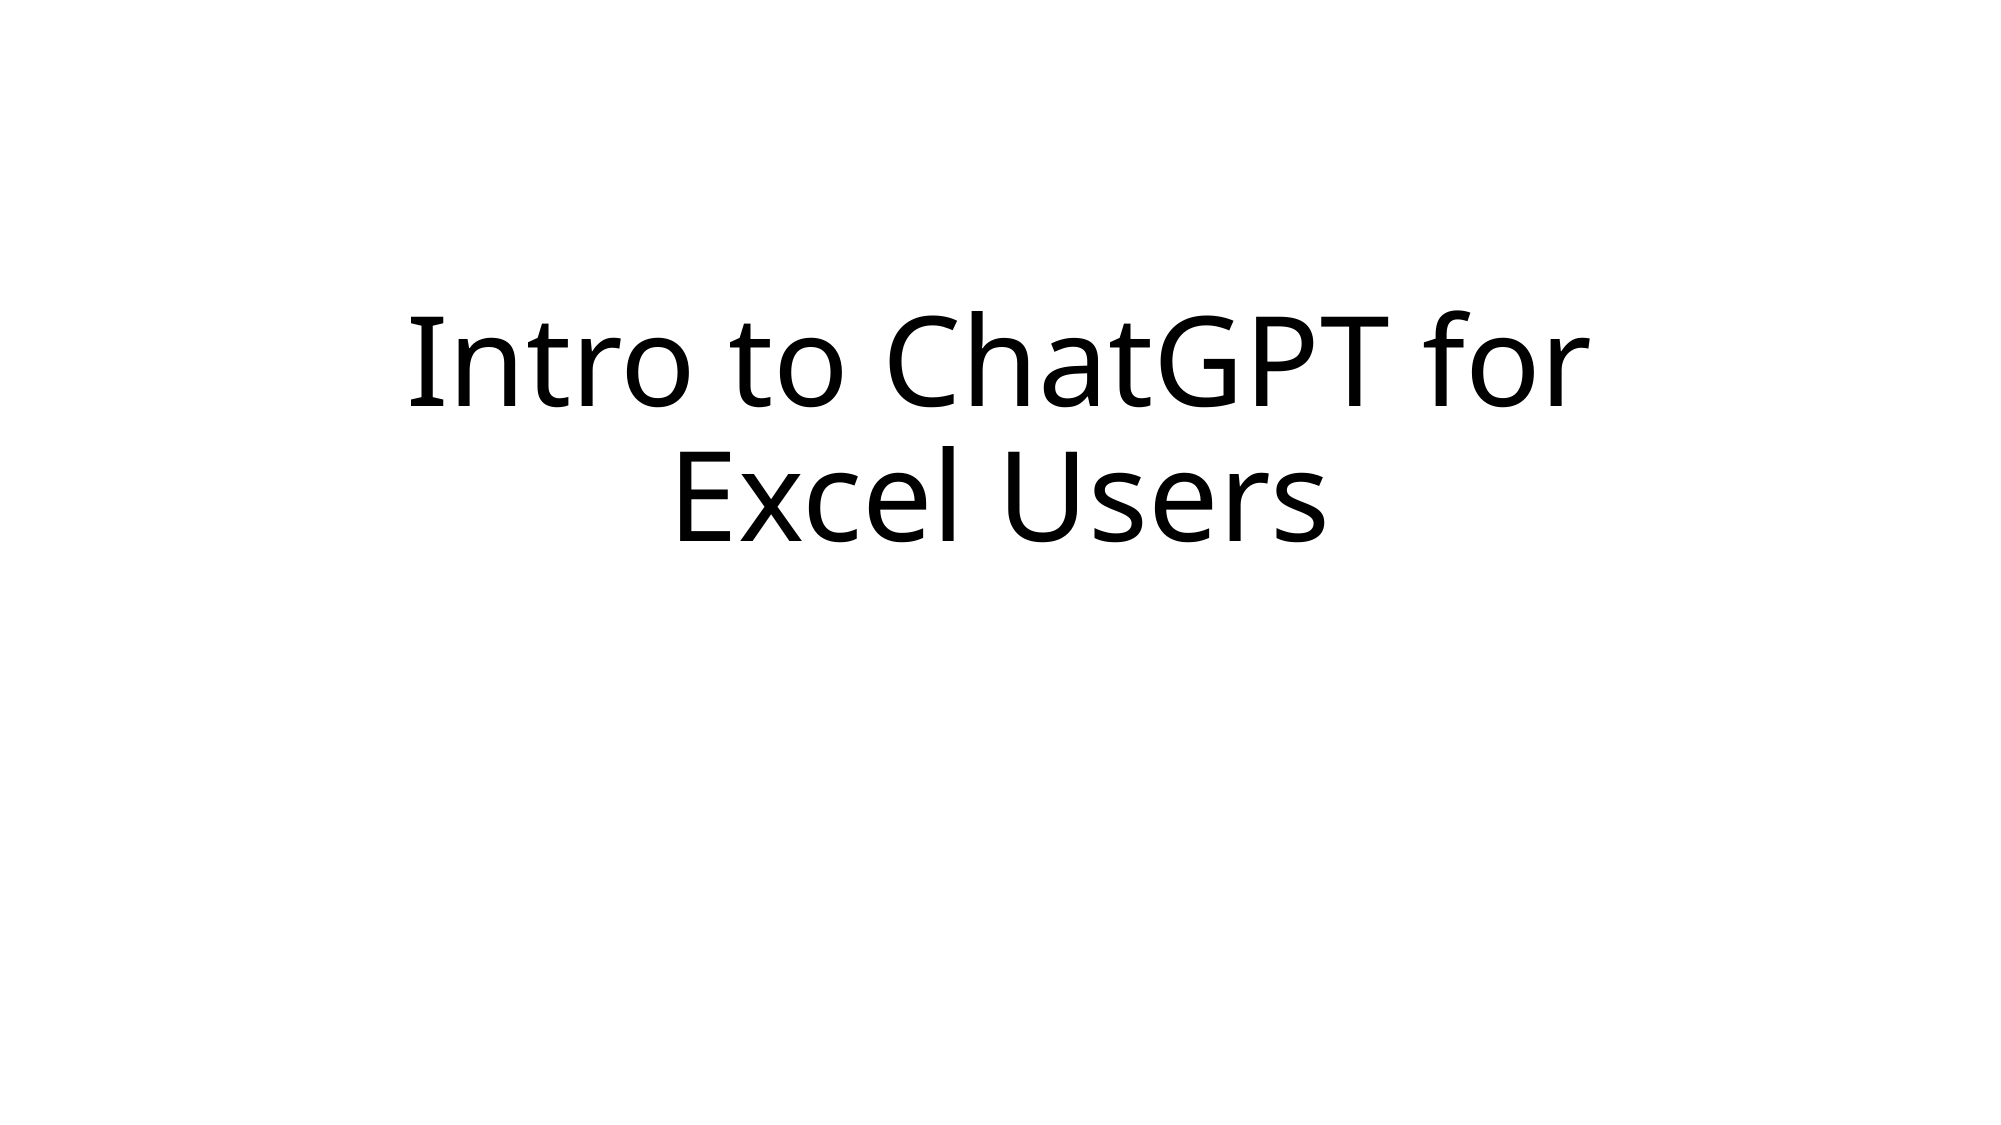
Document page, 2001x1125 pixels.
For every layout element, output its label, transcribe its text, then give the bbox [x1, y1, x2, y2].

title Intro to ChatGPT for Excel Users [249, 184, 1750, 576]
